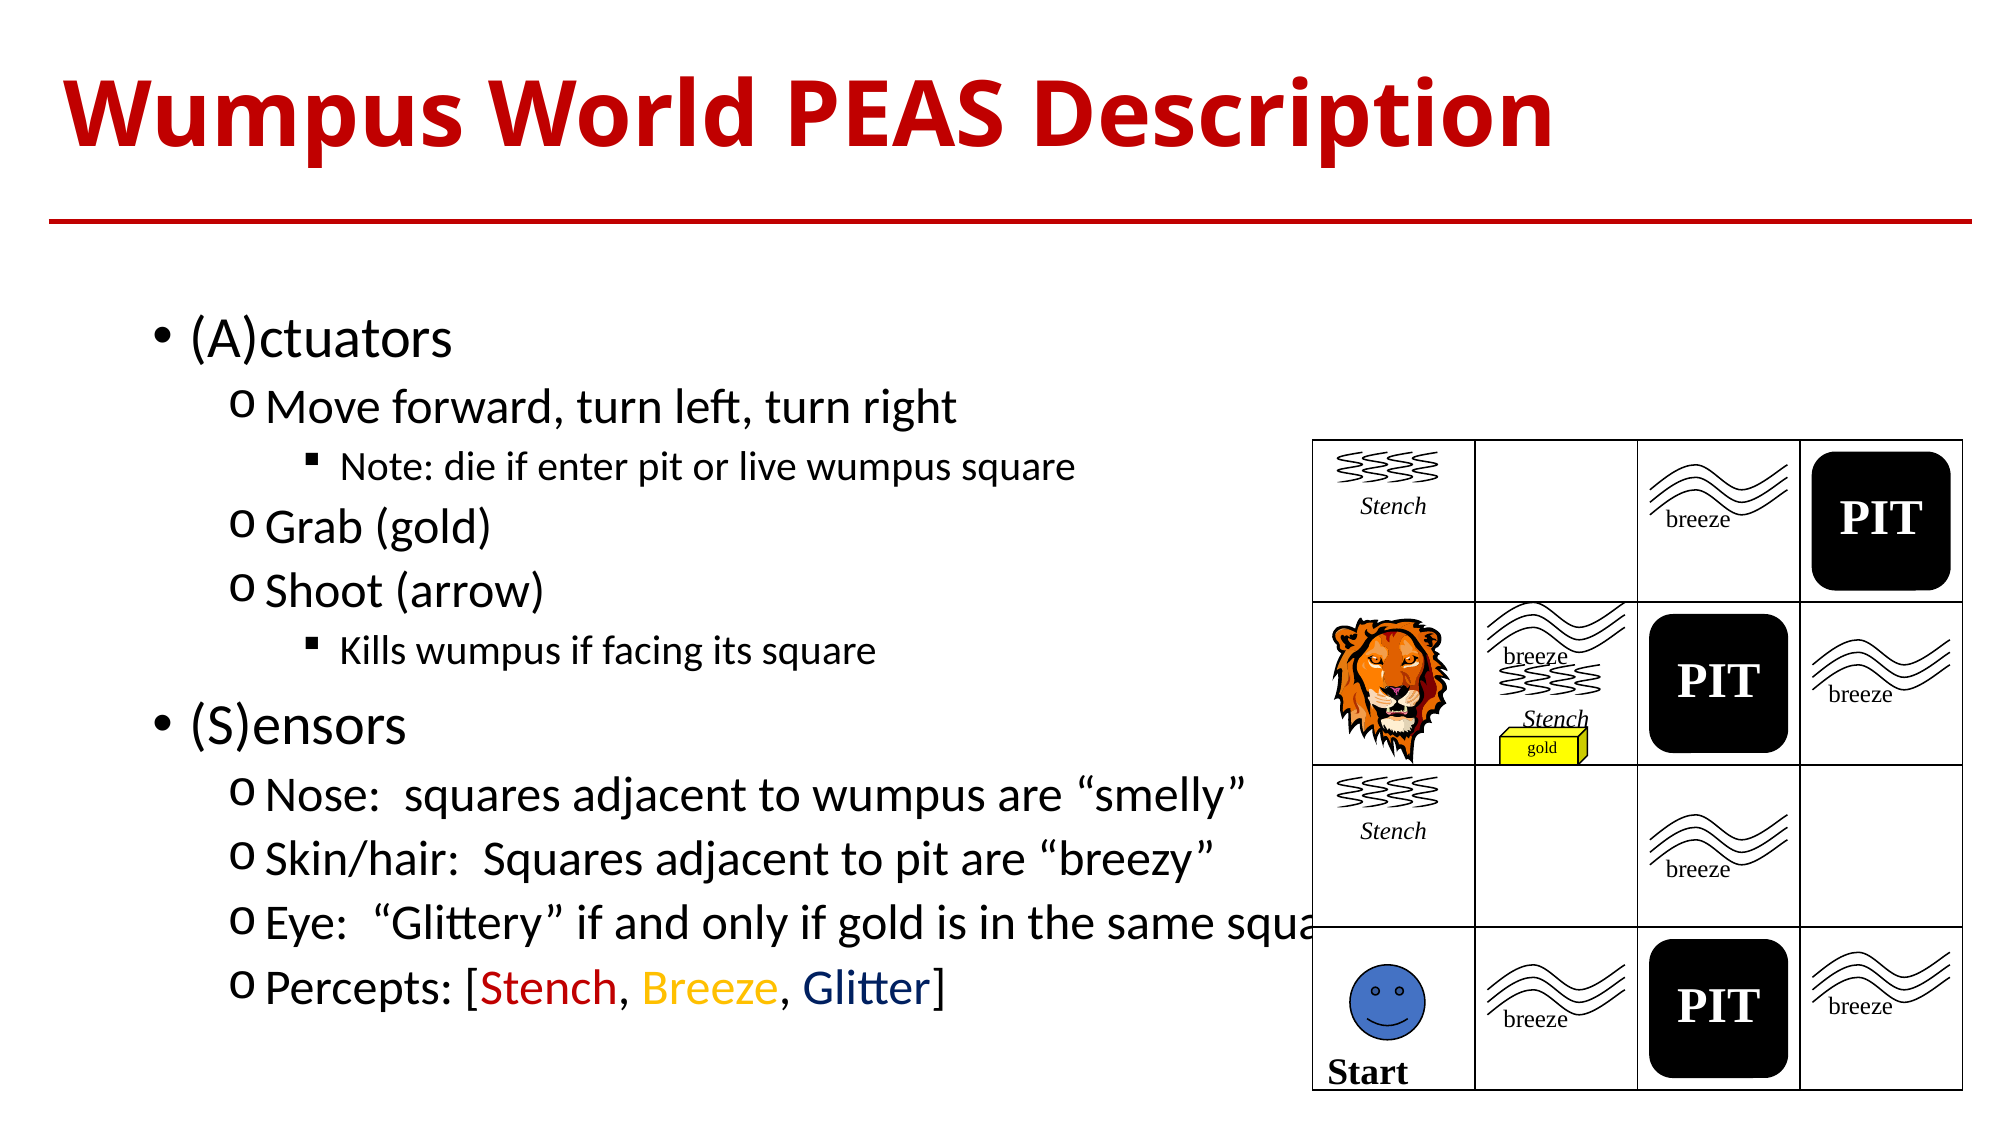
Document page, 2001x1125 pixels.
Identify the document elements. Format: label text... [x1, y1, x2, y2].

title Wumpus World PEAS Description [48, 41, 1972, 192]
list (A)ctuators Move forward, turn left, turn right Note: die if enter pit or live wumpus square Grab (gold) Shoot (arrow) Kills wumpus if facing its square (S)ensors Nose: squares adjacent to wumpus are “smelly” Skin/hair: Squares adjacent to pit are “breezy” Eye: “Glittery” if and only if gold is in the same square Percepts: [Stench, Breeze, Glitter] [137, 299, 1863, 1014]
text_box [1312, 439, 1963, 1100]
